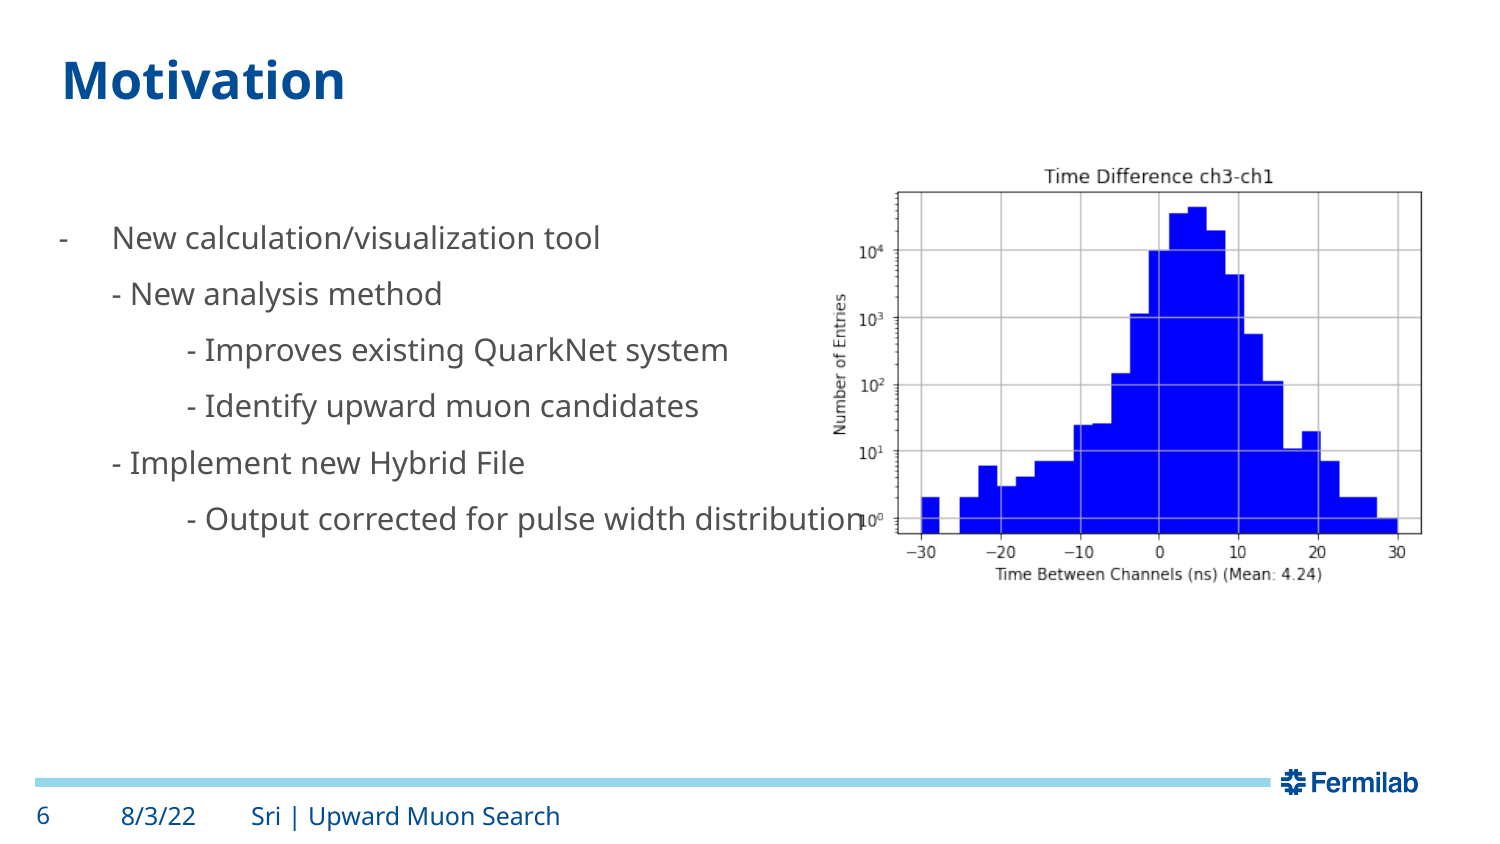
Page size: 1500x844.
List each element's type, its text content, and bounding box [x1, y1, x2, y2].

footer Sri | Upward Muon Search [251, 800, 1279, 831]
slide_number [120, 800, 232, 830]
slide_number 6 [36, 800, 105, 830]
title Motivation [61, 57, 1487, 111]
text_box New calculation/visualization tool - New analysis method - Improves existing QuarkNet system - Identify upward muon candidates - Implement new Hybrid File - Output corrected for pulse width distribution [21, 79, 1271, 587]
picture [823, 157, 1432, 593]
picture [1281, 769, 1418, 795]
